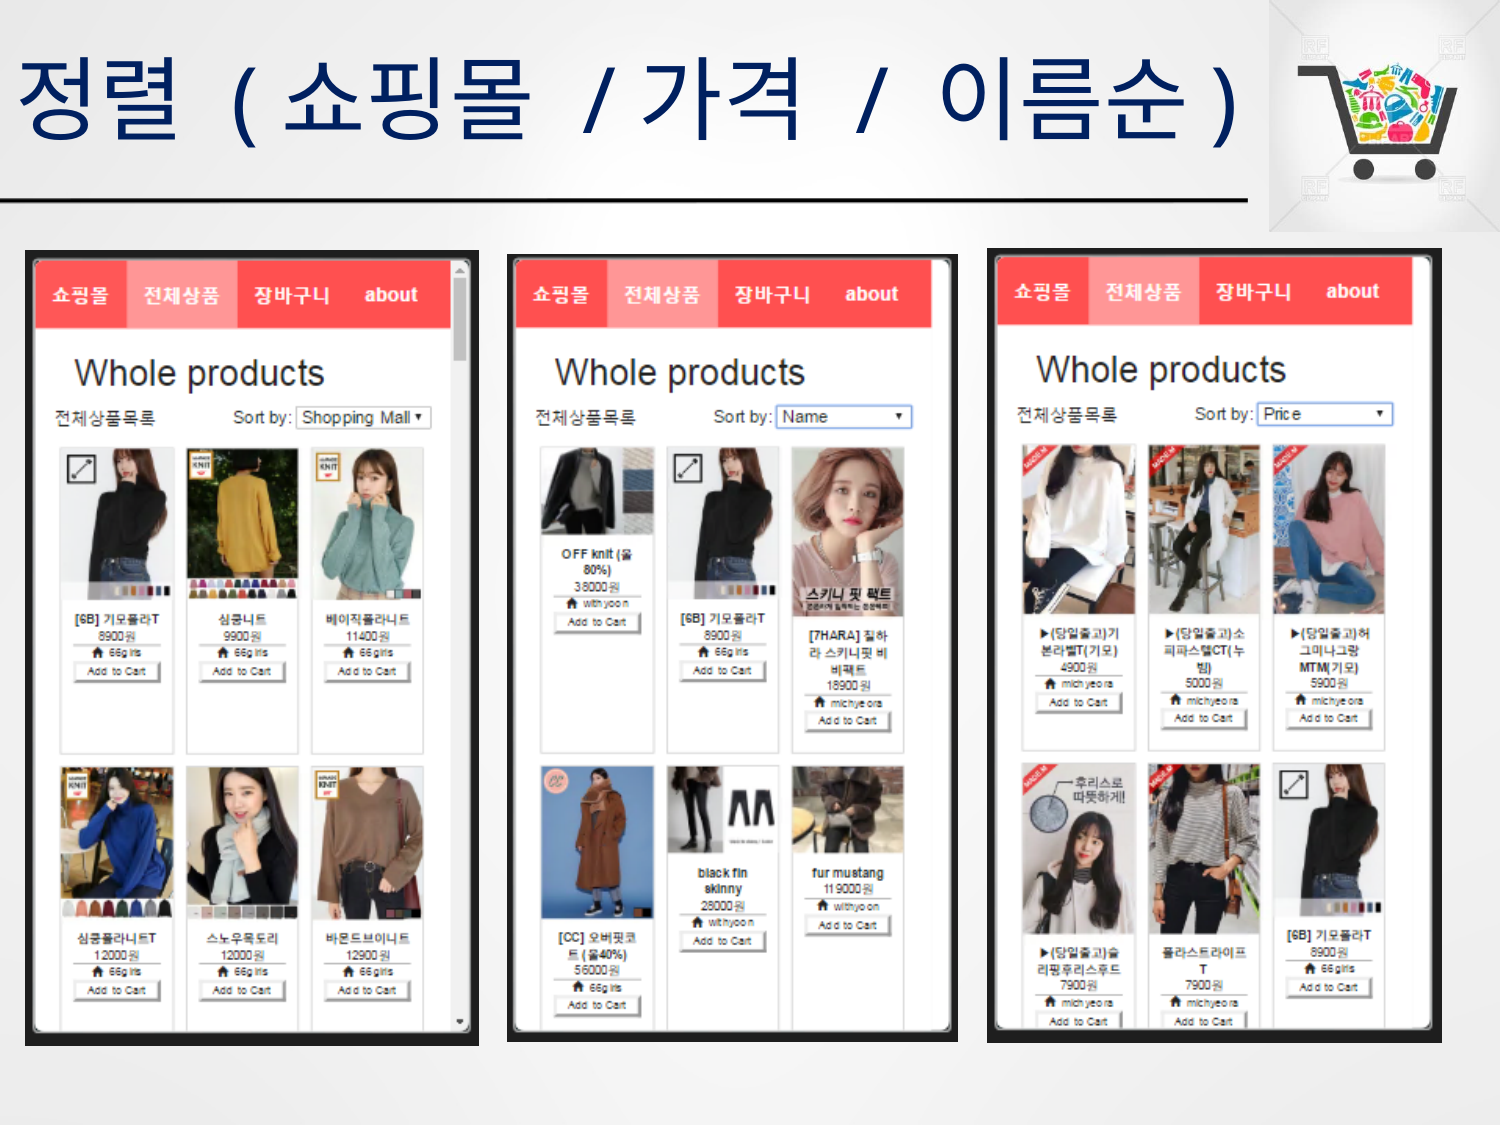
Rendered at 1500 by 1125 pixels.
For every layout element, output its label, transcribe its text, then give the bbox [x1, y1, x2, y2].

picture [0, 0, 1500, 1125]
title 정렬 (쇼핑몰 /가격 / 이름순) [0, 0, 1267, 194]
